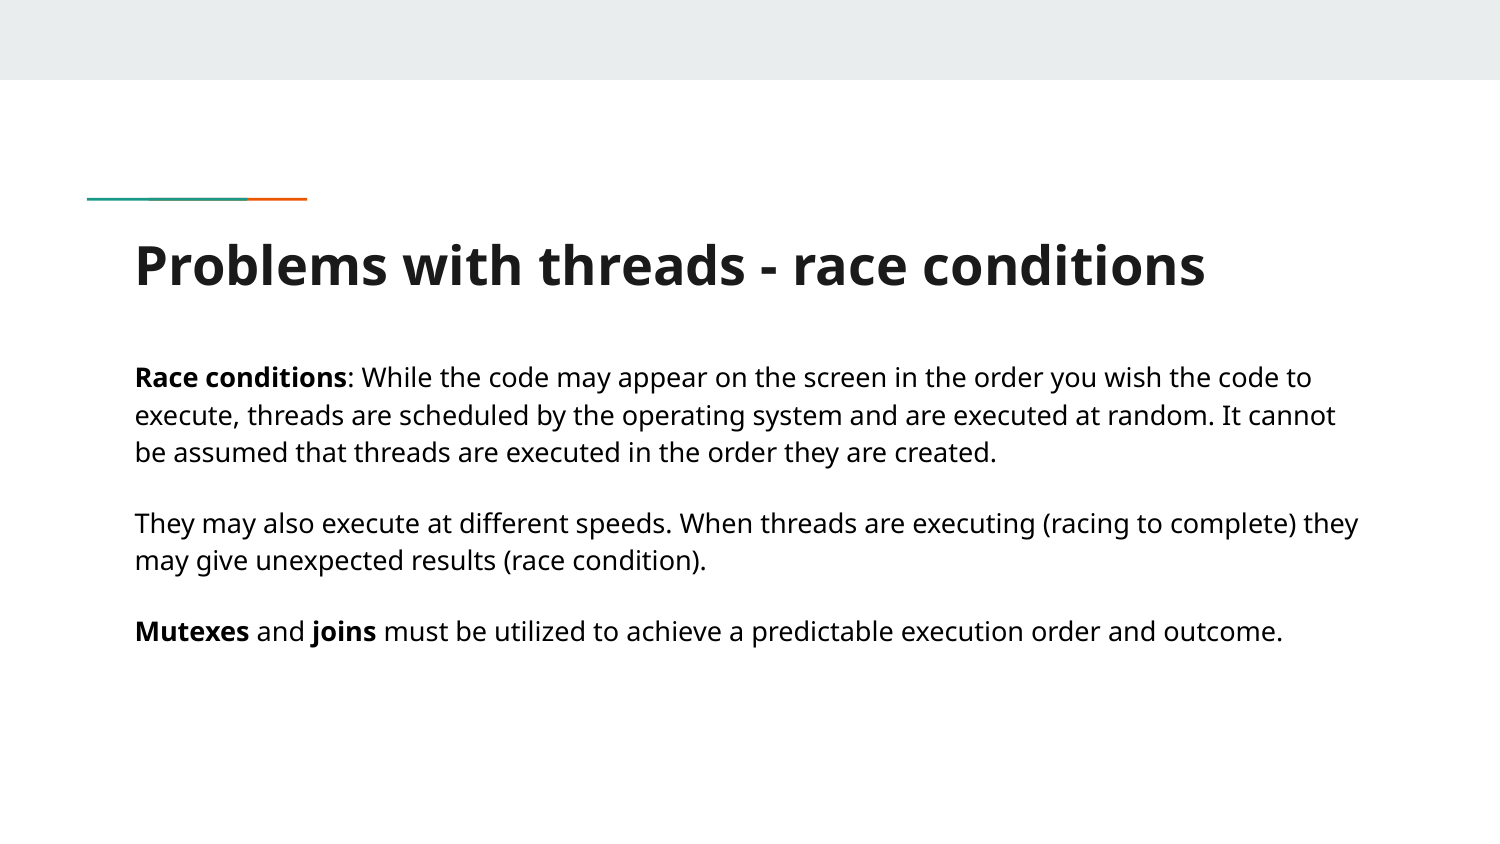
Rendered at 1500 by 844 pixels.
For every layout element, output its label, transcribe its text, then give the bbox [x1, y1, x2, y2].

list Race conditions: While the code may appear on the screen in the order you wish the code to execute, threads are scheduled by the operating system and are executed at random. It cannot be assumed that threads are executed in the order they are created. They may also execute at different speeds. When threads are executing (racing to complete) they may give unexpected results (race condition). Mutexes and joins must be utilized to achieve a predictable execution order and outcome. [119, 341, 1381, 712]
title Problems with threads - race conditions [119, 216, 1381, 305]
